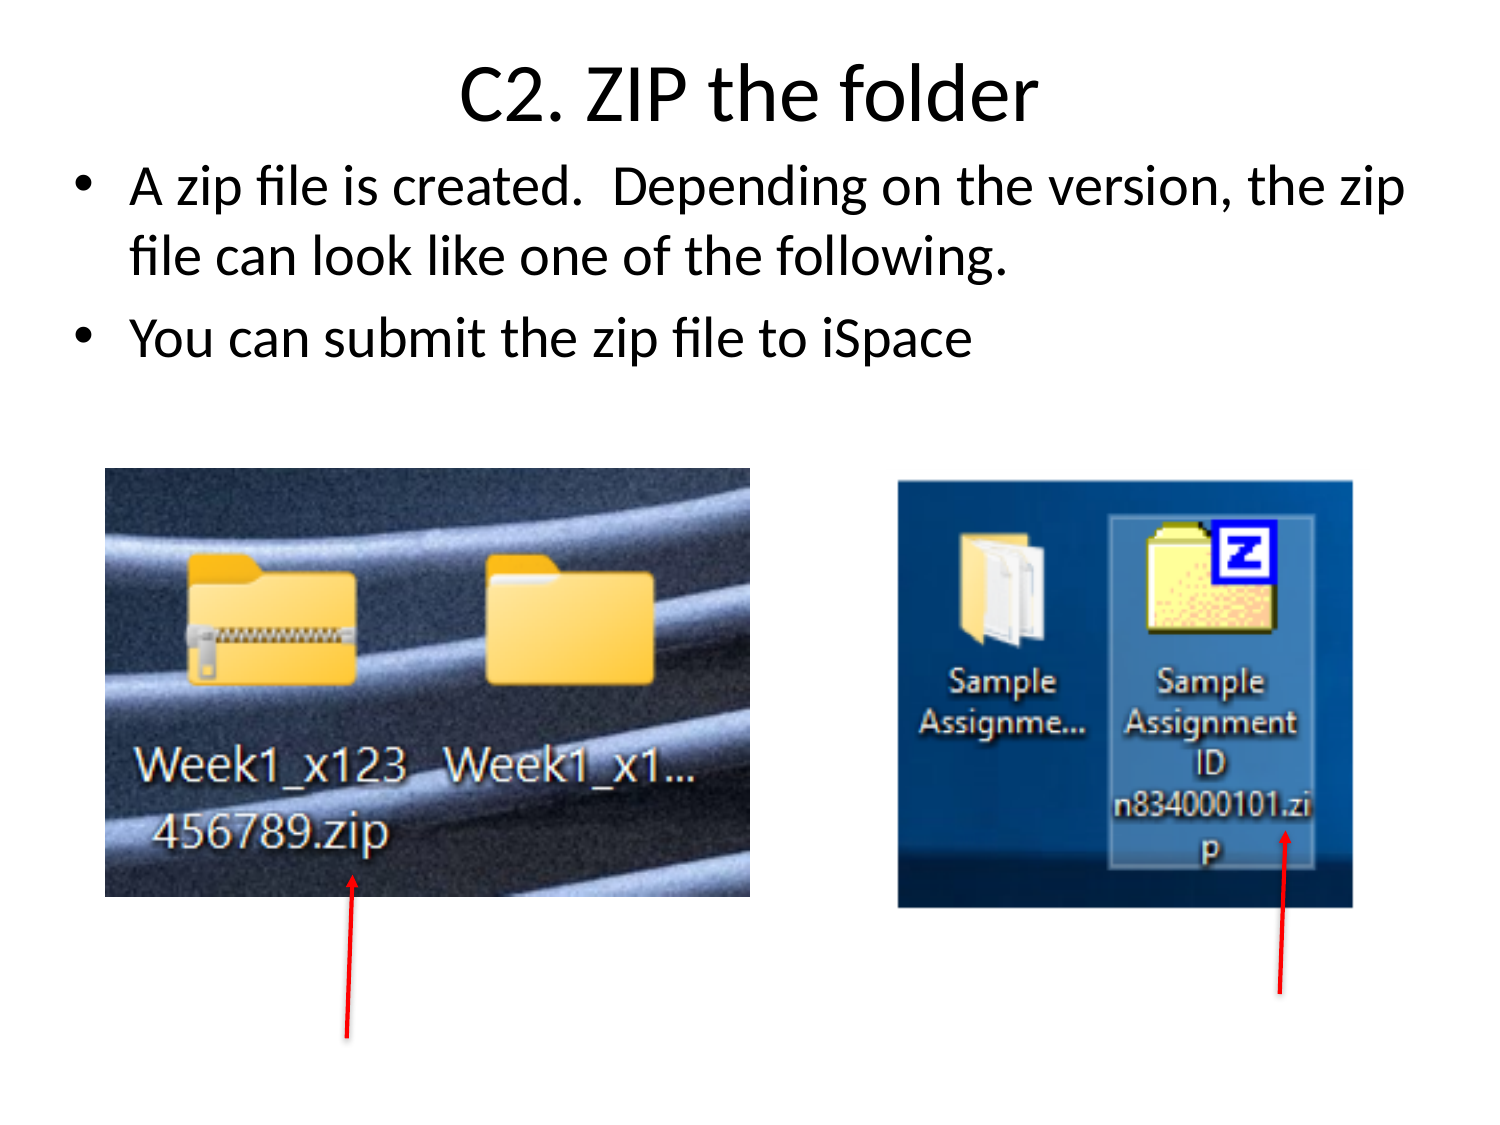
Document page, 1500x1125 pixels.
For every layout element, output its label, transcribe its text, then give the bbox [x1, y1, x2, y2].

picture [105, 468, 751, 898]
picture [885, 468, 1370, 923]
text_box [1279, 830, 1286, 995]
text_box A zip file is created. Depending on the version, the zip file can look like one of the following. You can submit the zip file to iSpace [58, 140, 1425, 409]
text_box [346, 874, 353, 1039]
title C2. ZIP the folder [75, 35, 1425, 140]
